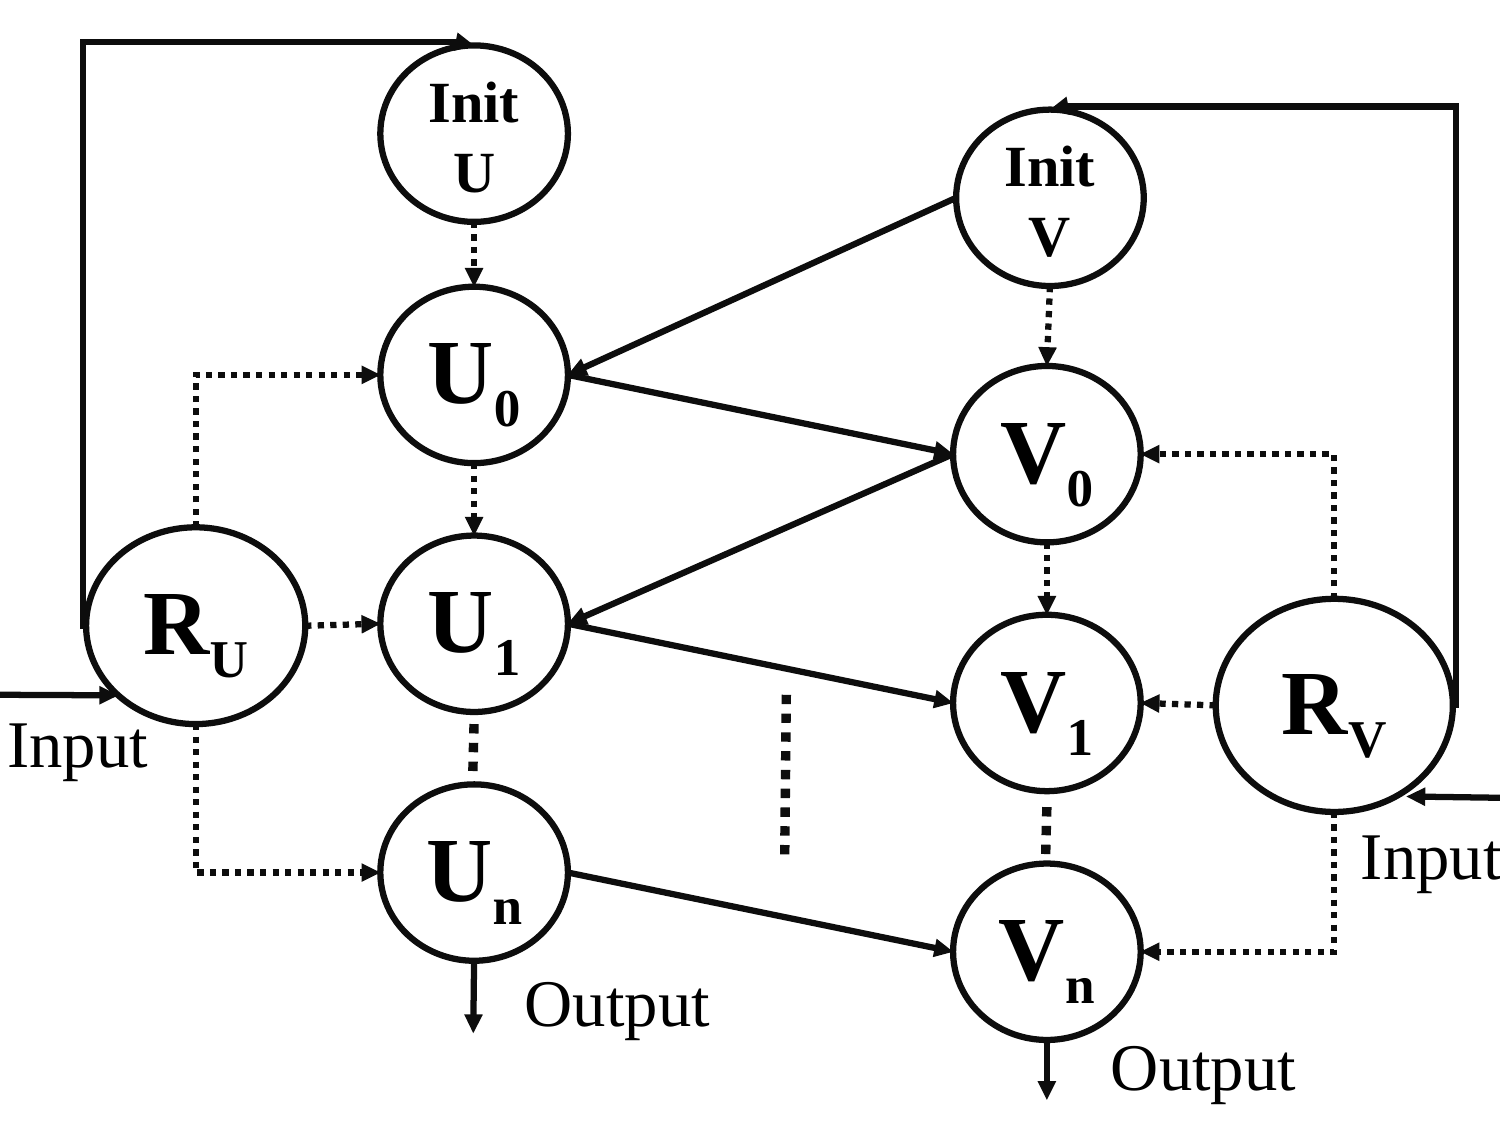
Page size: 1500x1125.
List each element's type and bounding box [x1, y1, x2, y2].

text_box [0, 45, 1500, 1113]
